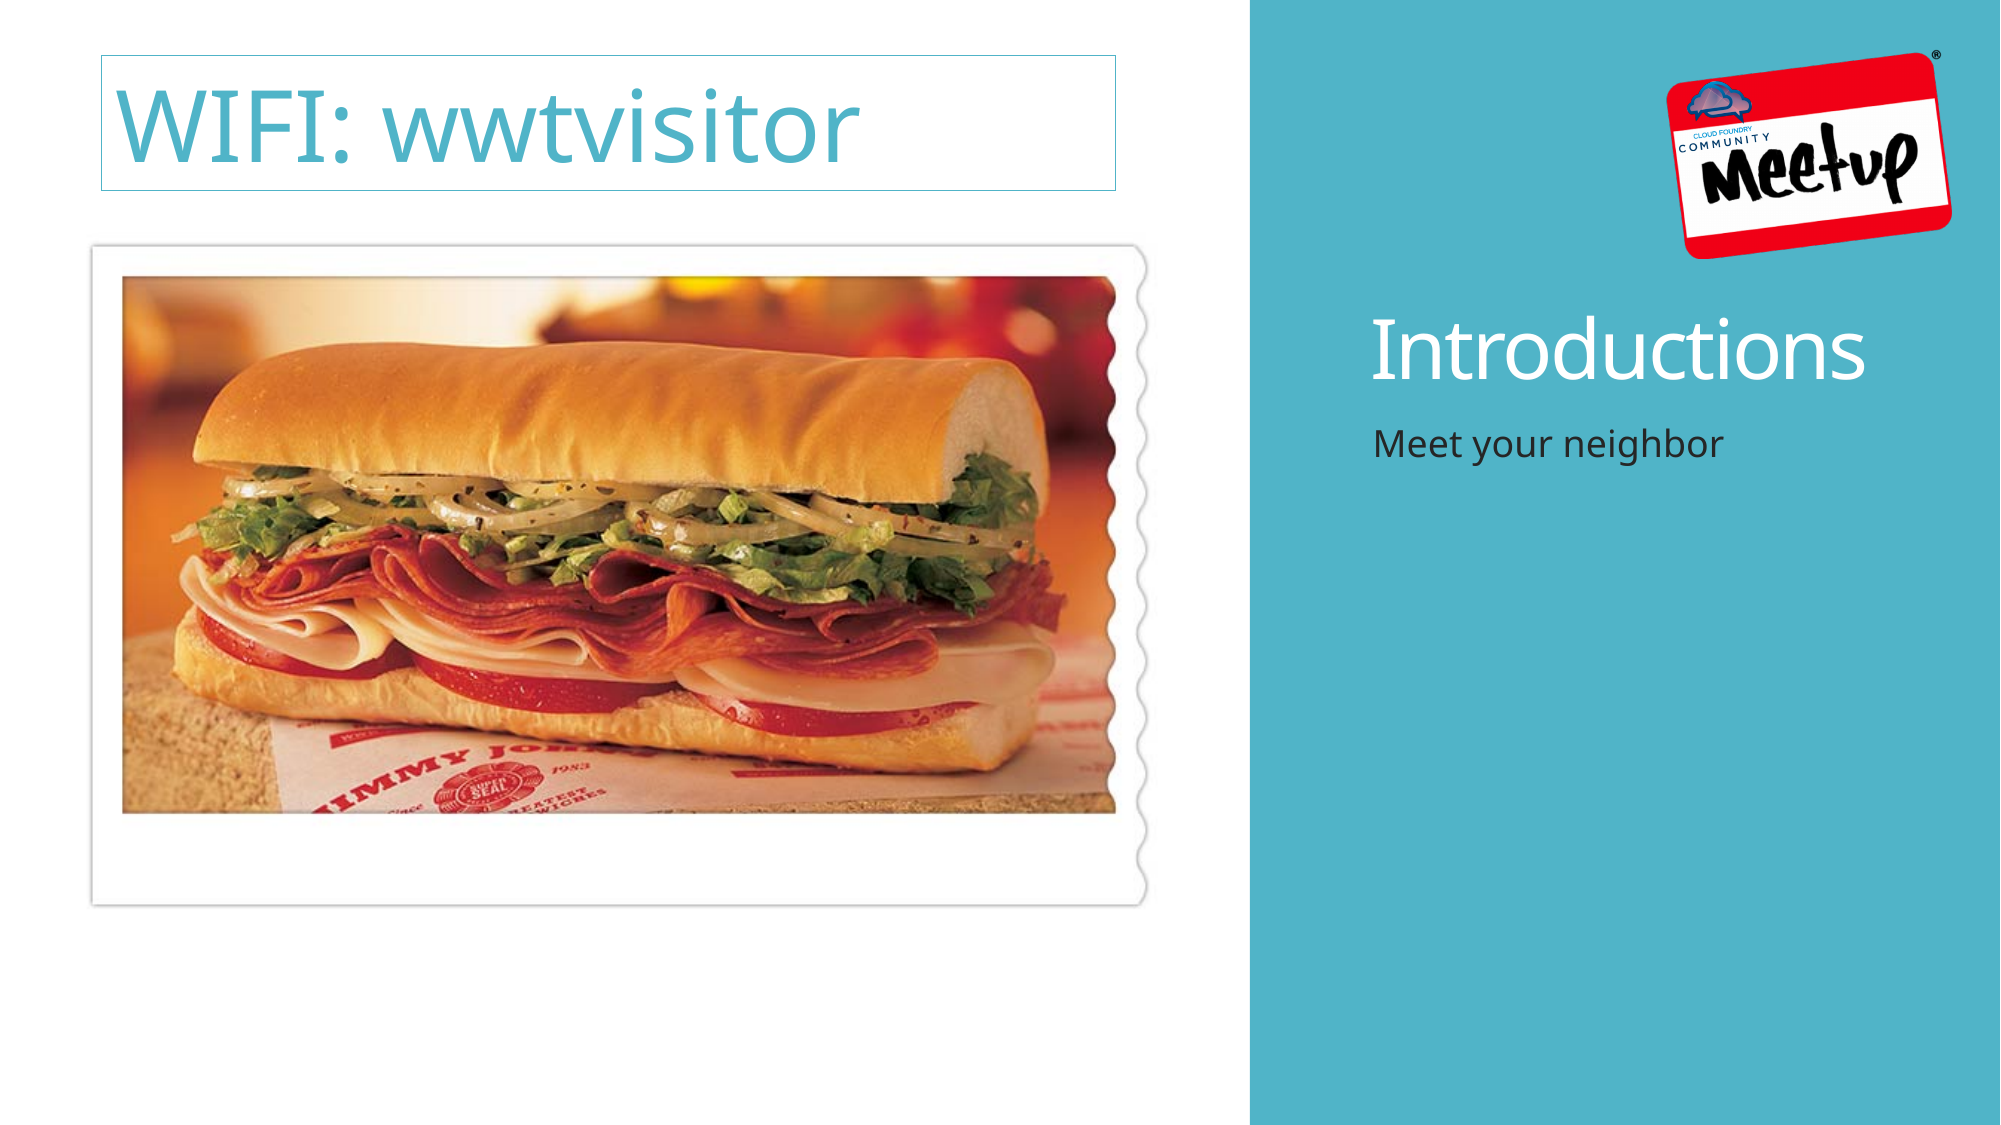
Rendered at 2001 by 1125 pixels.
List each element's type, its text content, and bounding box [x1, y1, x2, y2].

text_box WIFI: wwtvisitor [101, 55, 1116, 191]
picture [1666, 49, 1953, 259]
title Introductions [1355, 88, 1911, 404]
list Meet your neighbor [1357, 412, 1916, 925]
picture [75, 232, 1162, 921]
